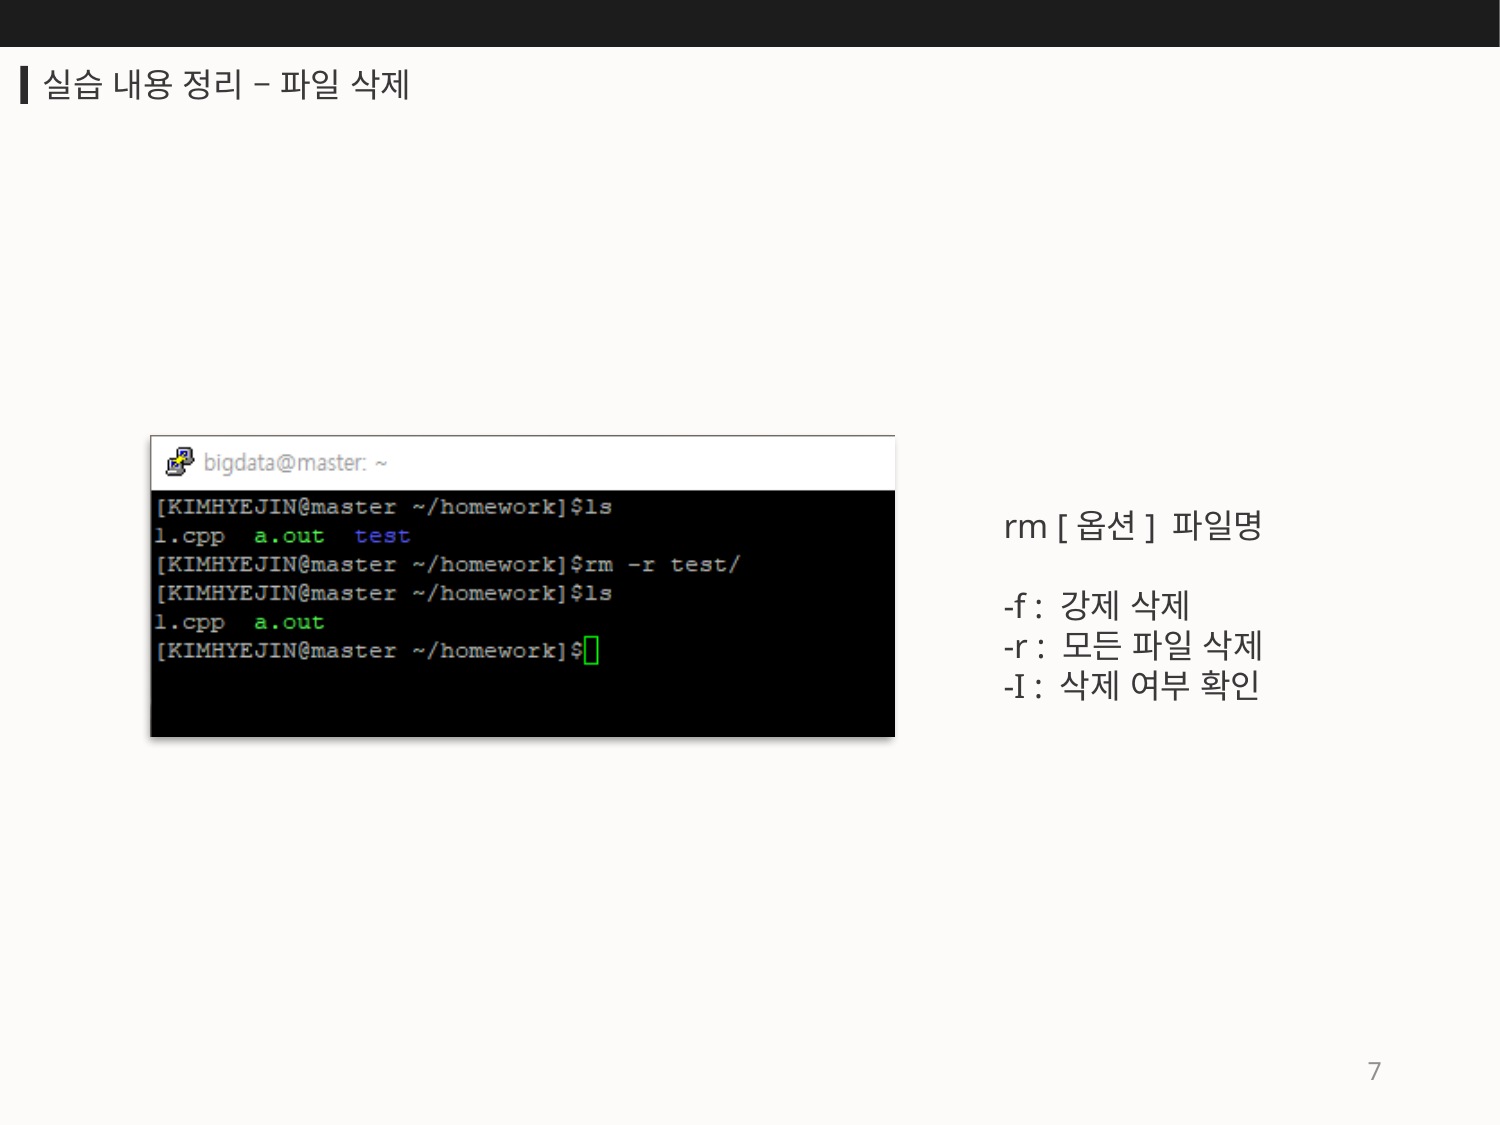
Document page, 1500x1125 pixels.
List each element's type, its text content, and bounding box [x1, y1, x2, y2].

picture [150, 435, 895, 737]
text_box rm [옵션] 파일명 -f : 강제 삭제 -r : 모든 파일 삭제 -I : 삭제 여부 확인 [988, 497, 1313, 712]
text_box [19, 65, 29, 105]
text_box [0, 0, 1500, 48]
slide_number 7 [1059, 1042, 1397, 1103]
text_box 실습 내용 정리 – 파일 삭제 [27, 56, 607, 112]
